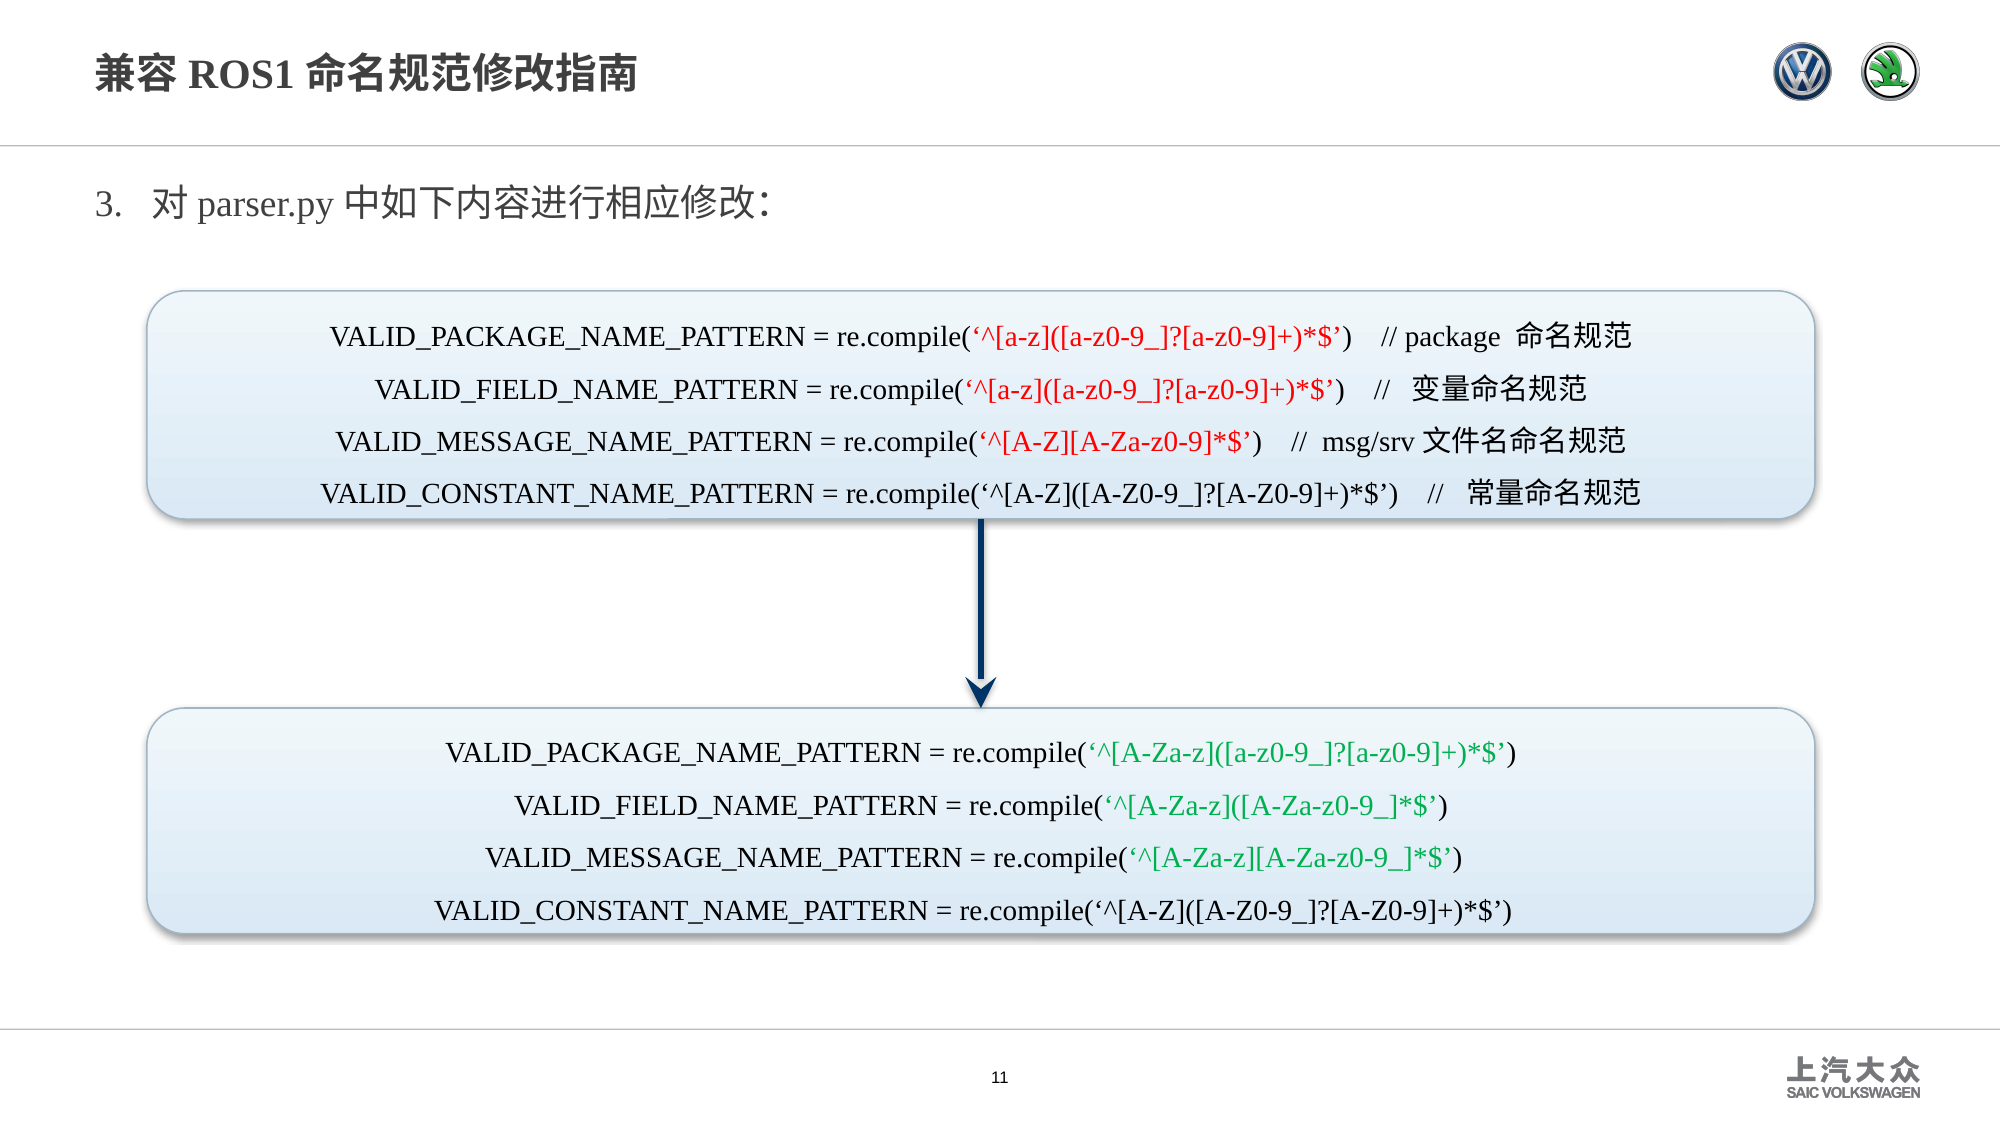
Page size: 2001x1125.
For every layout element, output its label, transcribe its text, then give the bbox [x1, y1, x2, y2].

picture [1787, 1056, 1920, 1098]
slide_number 11 [857, 1057, 1143, 1097]
text_box VALID_PACKAGE_NAME_PATTERN = re.compile(‘^[A-Za-z]([a-z0-9_]?[a-z0-9]+)*$’) VALID_FIELD_NAME_PATTERN = re.compile(‘^[A-Za-z]([A-Za-z0-9_]*$’) VALID_MESSAGE_NAME_PATTERN = re.compile(‘^[A-Za-z][A-Za-z0-9_]*$’) VALID_CONSTANT_NAME_PATTERN = re.compile(‘^[A-Z]([A-Z0-9_]?[A-Z0-9]+)*$’) [146, 707, 1816, 935]
text_box 3. 对parser.py中如下内容进行相应修改： [79, 149, 2000, 232]
title 兼容ROS1命名规范修改指南 [79, 20, 1749, 125]
picture [1773, 42, 1920, 102]
text_box VALID_PACKAGE_NAME_PATTERN = re.compile(‘^[a-z]([a-z0-9_]?[a-z0-9]+)*$’) // package 命名规范 VALID_FIELD_NAME_PATTERN = re.compile(‘^[a-z]([a-z0-9_]?[a-z0-9]+)*$’) // 变量命名规范 VALID_MESSAGE_NAME_PATTERN = re.compile(‘^[A-Z][A-Za-z0-9]*$’) // msg/srv文件名命名规范 VALID_CONSTANT_NAME_PATTERN = re.compile(‘^[A-Z]([A-Z0-9_]?[A-Z0-9]+)*$’) // 常量命名规范 [146, 290, 1816, 520]
